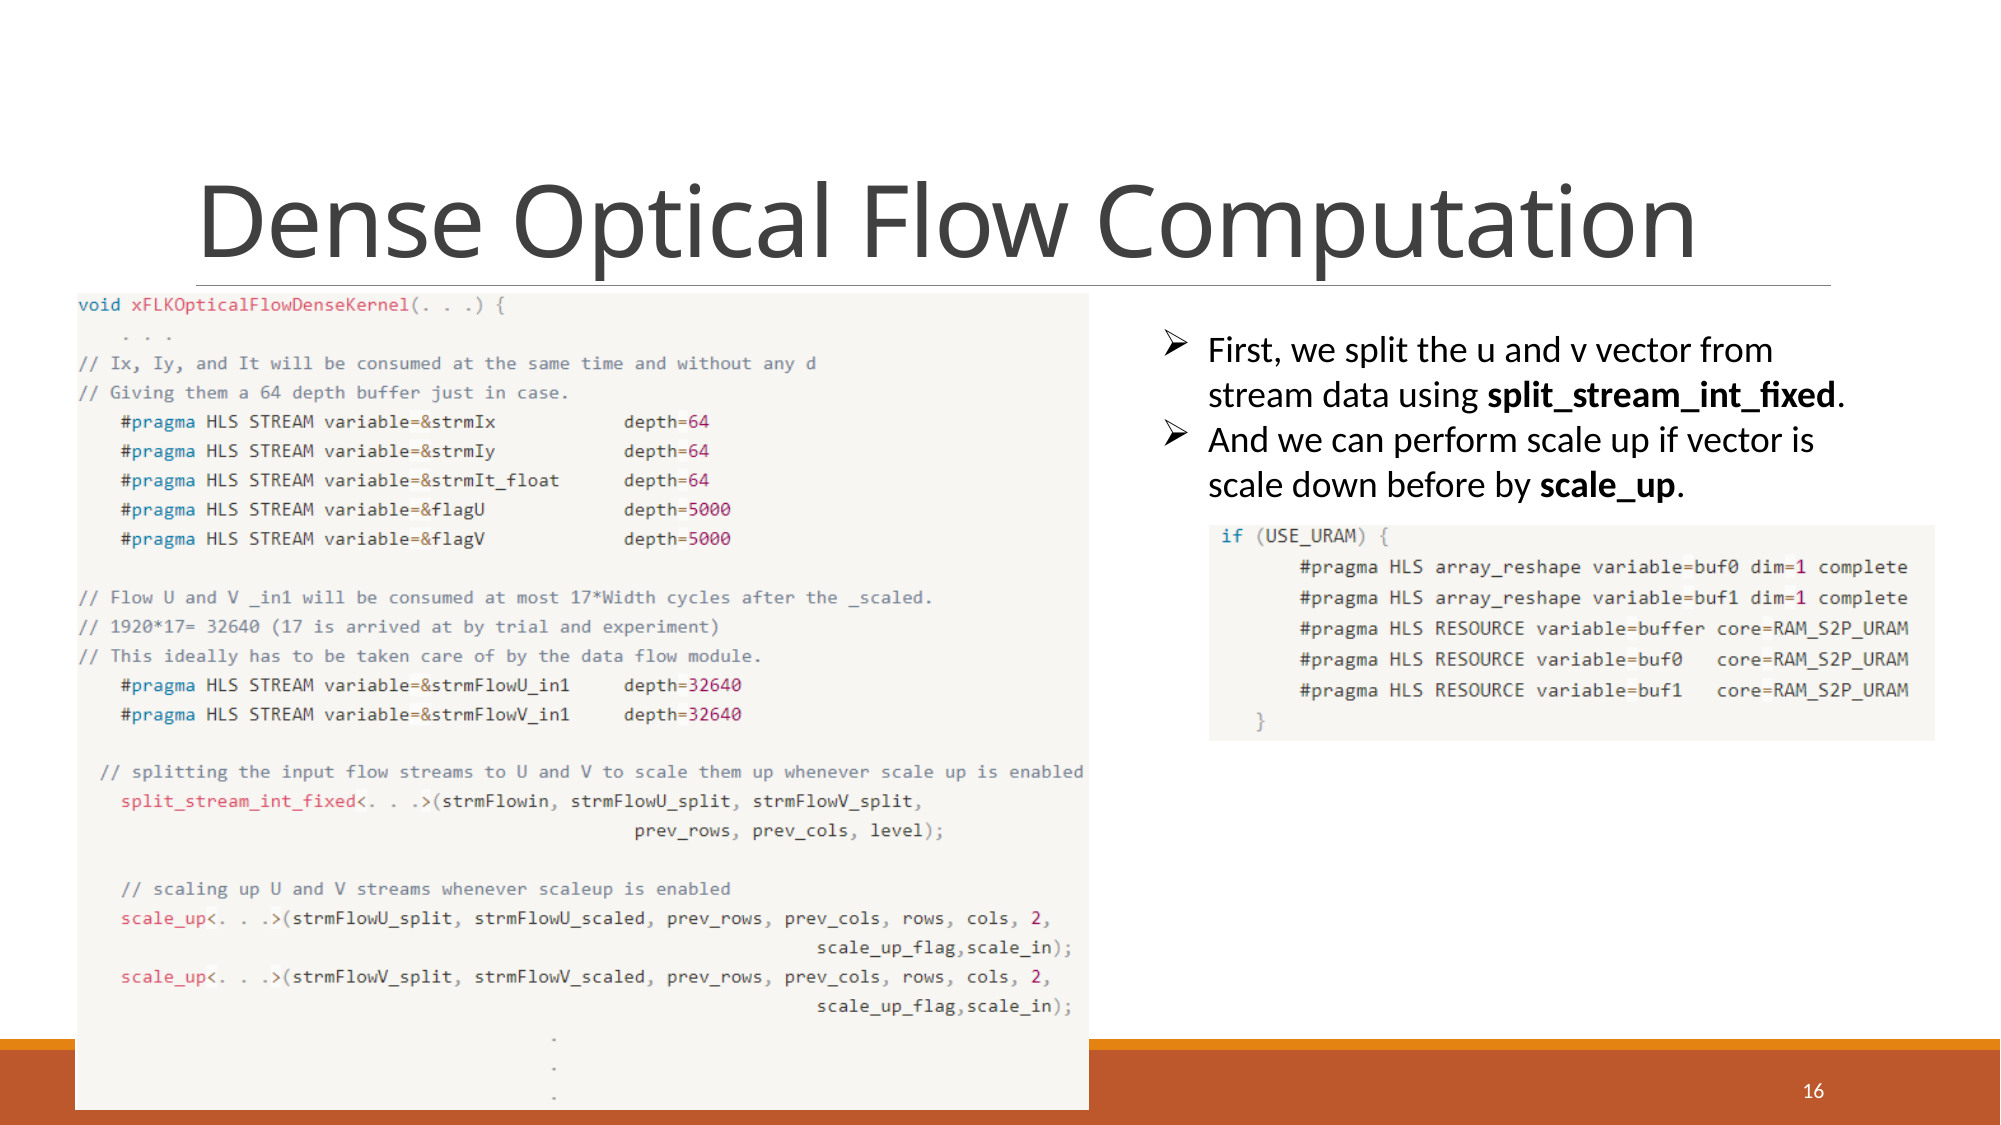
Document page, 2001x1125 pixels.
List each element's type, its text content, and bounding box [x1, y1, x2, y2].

title Dense Optical Flow Computation [180, 47, 1830, 285]
picture [1209, 524, 1935, 741]
text_box First, we split the u and v vector from stream data using split_stream_int_fixed. And we can perform scale up if vector is scale down before by scale_up. [1146, 317, 1891, 557]
slide_number 16 [1624, 1059, 1840, 1120]
picture [75, 293, 1089, 1110]
